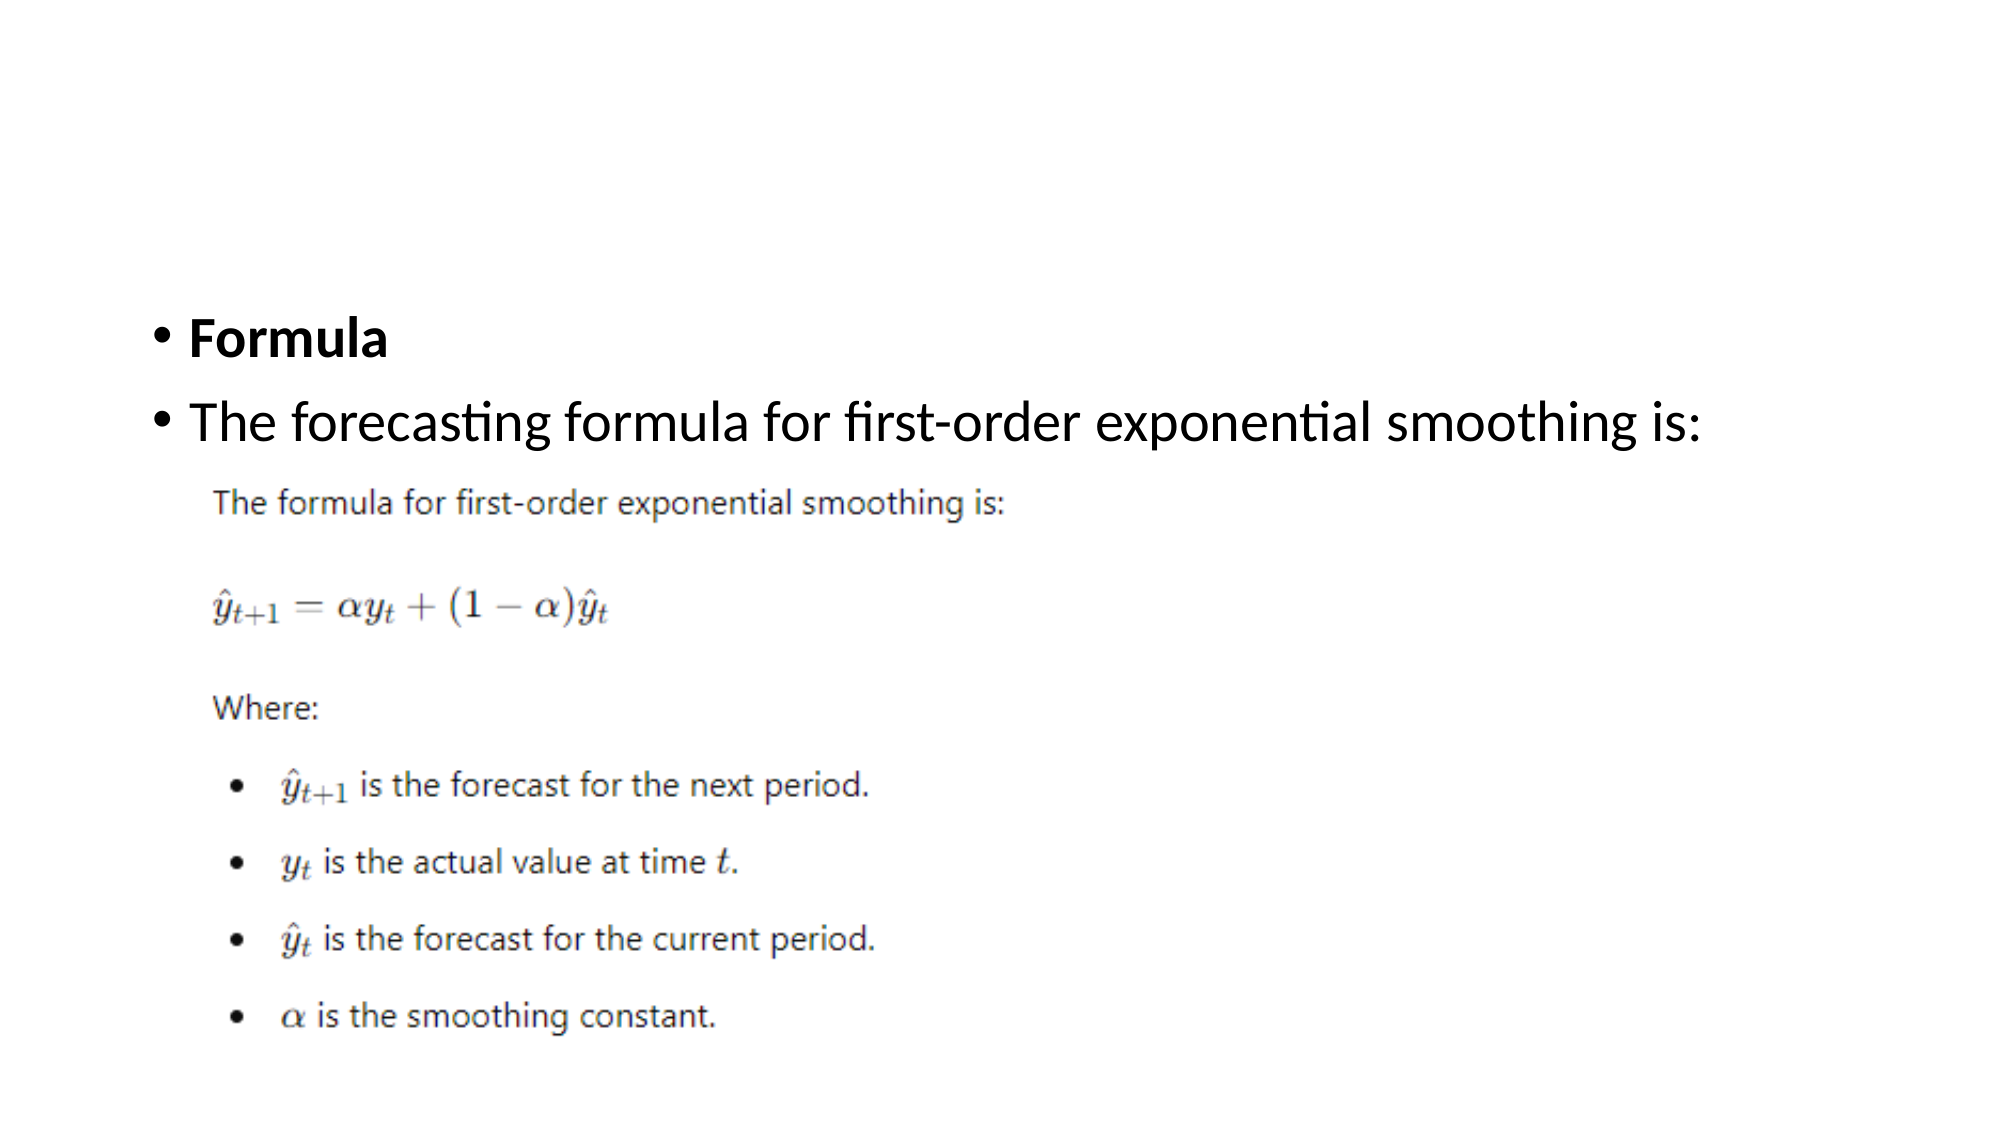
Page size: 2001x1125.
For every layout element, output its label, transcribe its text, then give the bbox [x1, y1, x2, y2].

picture [201, 472, 1062, 1079]
list Formula The forecasting formula for first-order exponential smoothing is: [137, 299, 1863, 1014]
